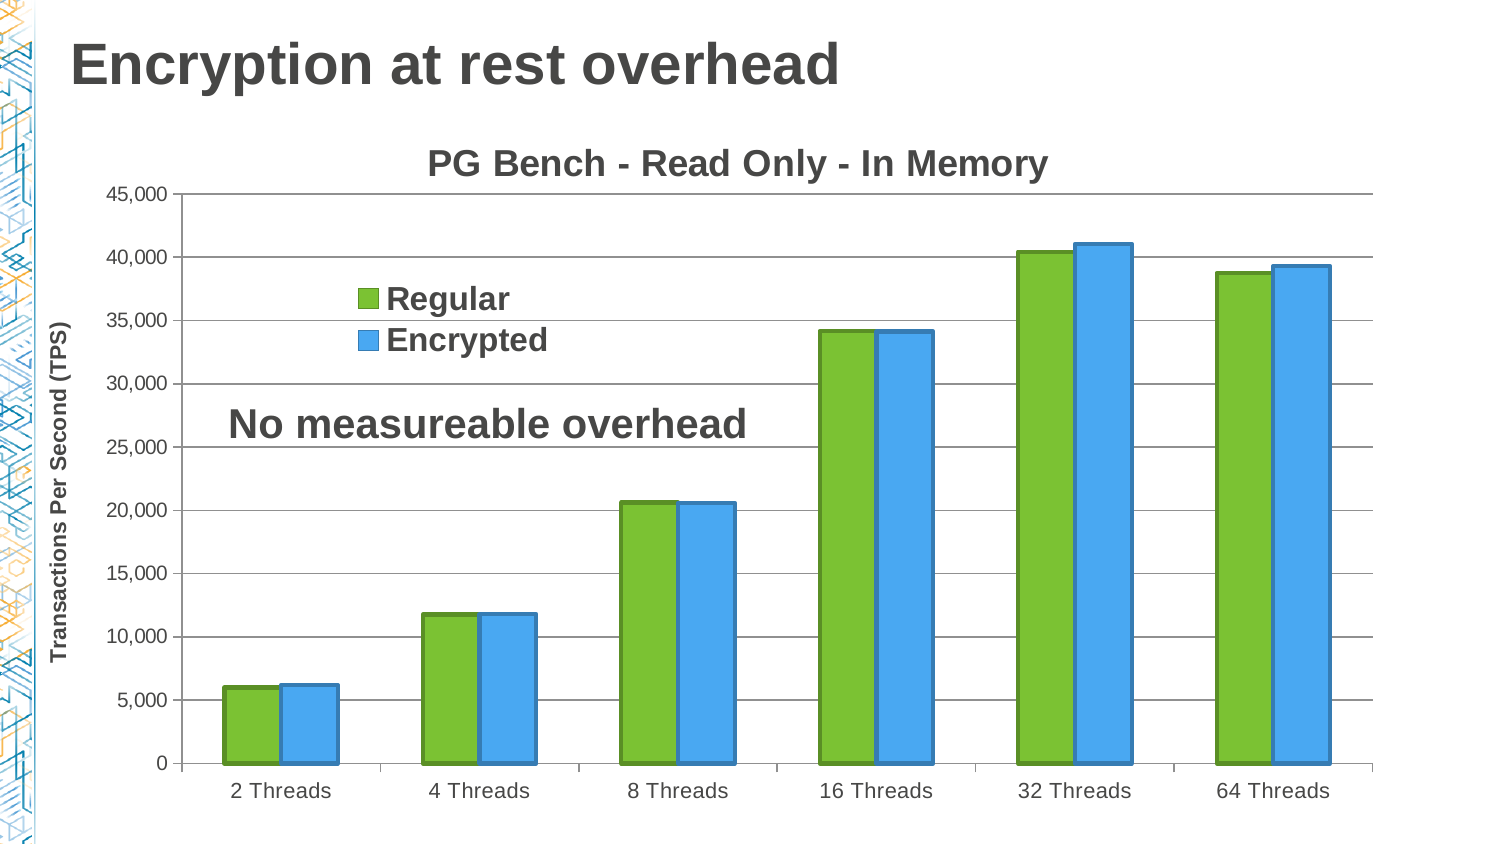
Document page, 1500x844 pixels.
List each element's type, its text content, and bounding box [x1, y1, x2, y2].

chart [27, 108, 1450, 817]
picture [0, 0, 1500, 844]
title Encryption at rest overhead [55, 18, 1402, 107]
